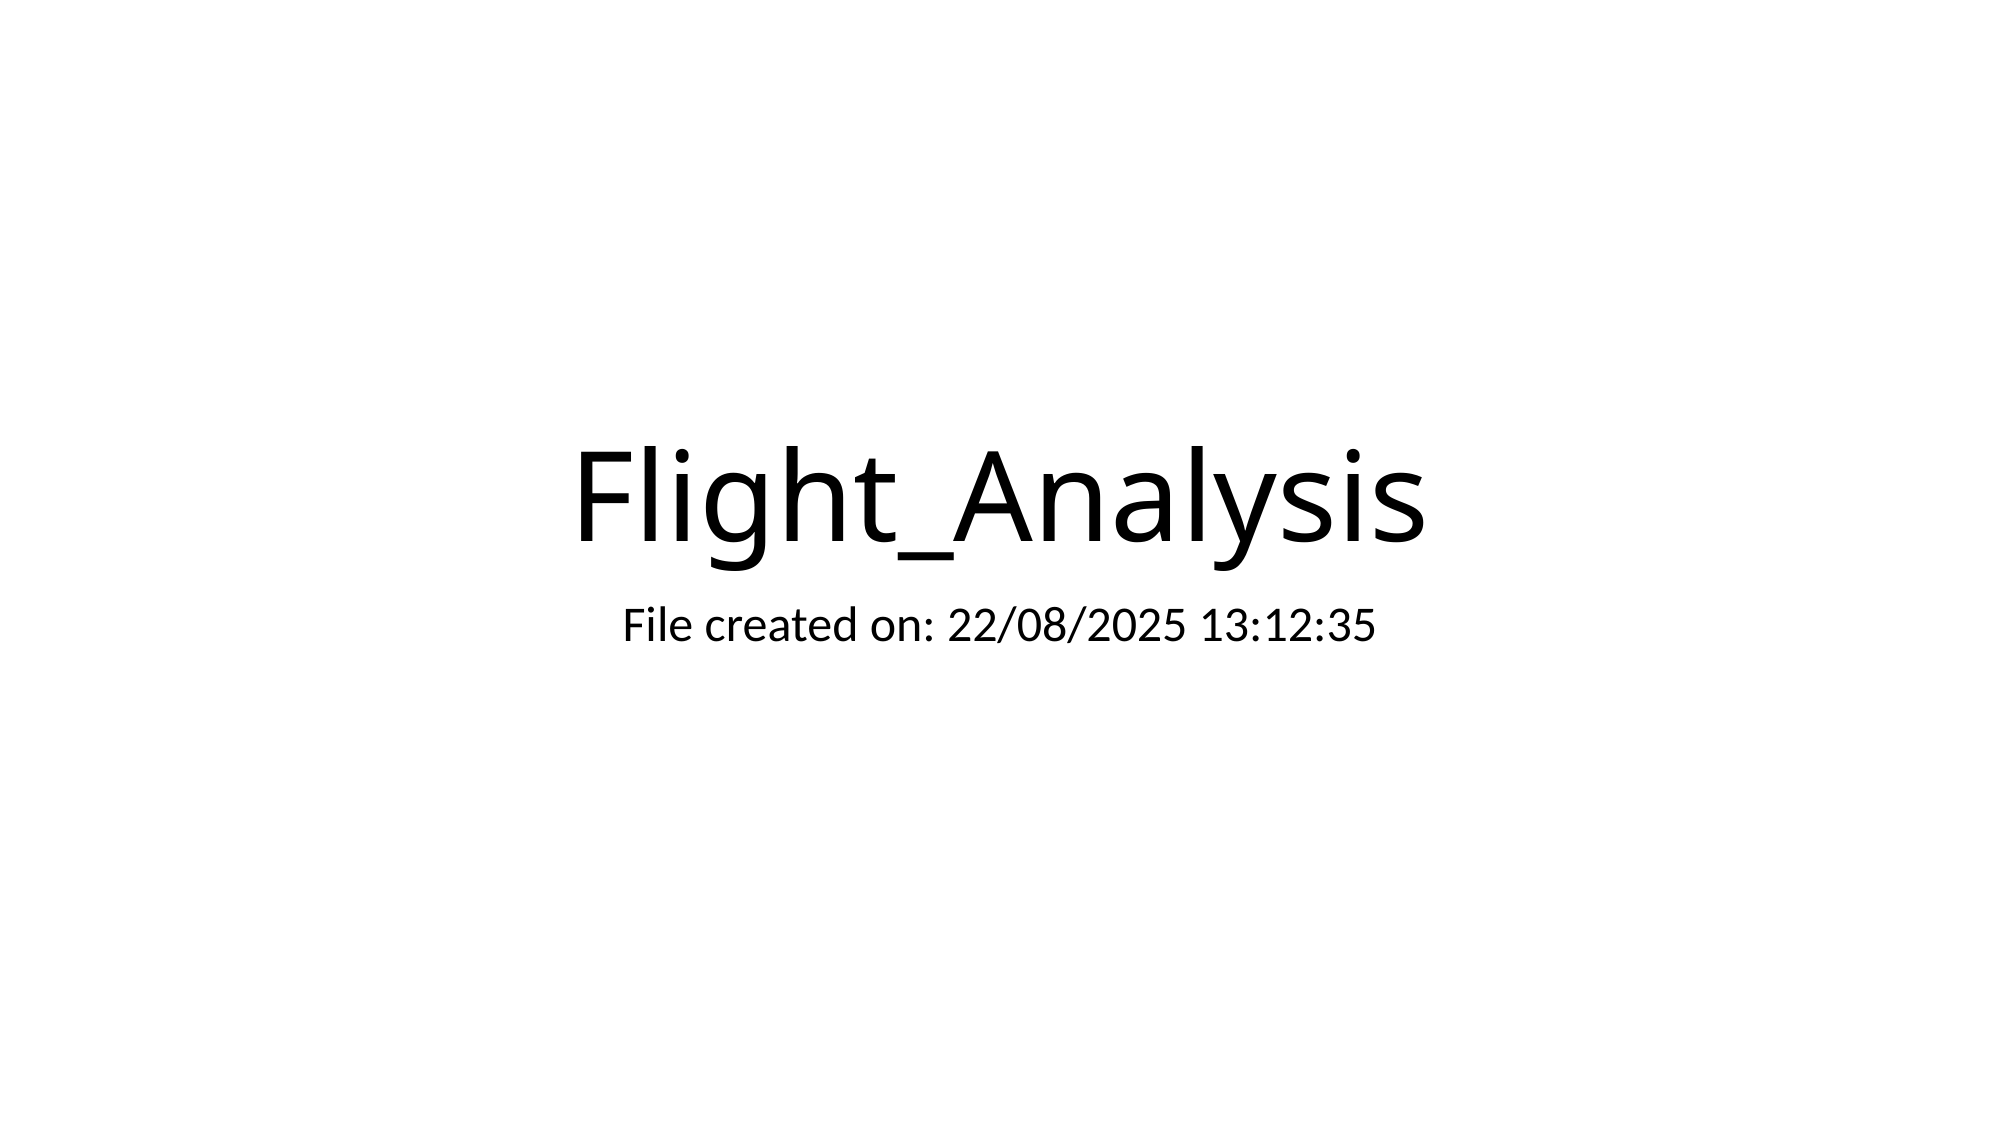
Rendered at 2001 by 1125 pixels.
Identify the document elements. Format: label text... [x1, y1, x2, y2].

title Flight_Analysis [249, 184, 1750, 576]
subtitle File created on: 22/08/2025 13:12:35 [249, 590, 1750, 863]
